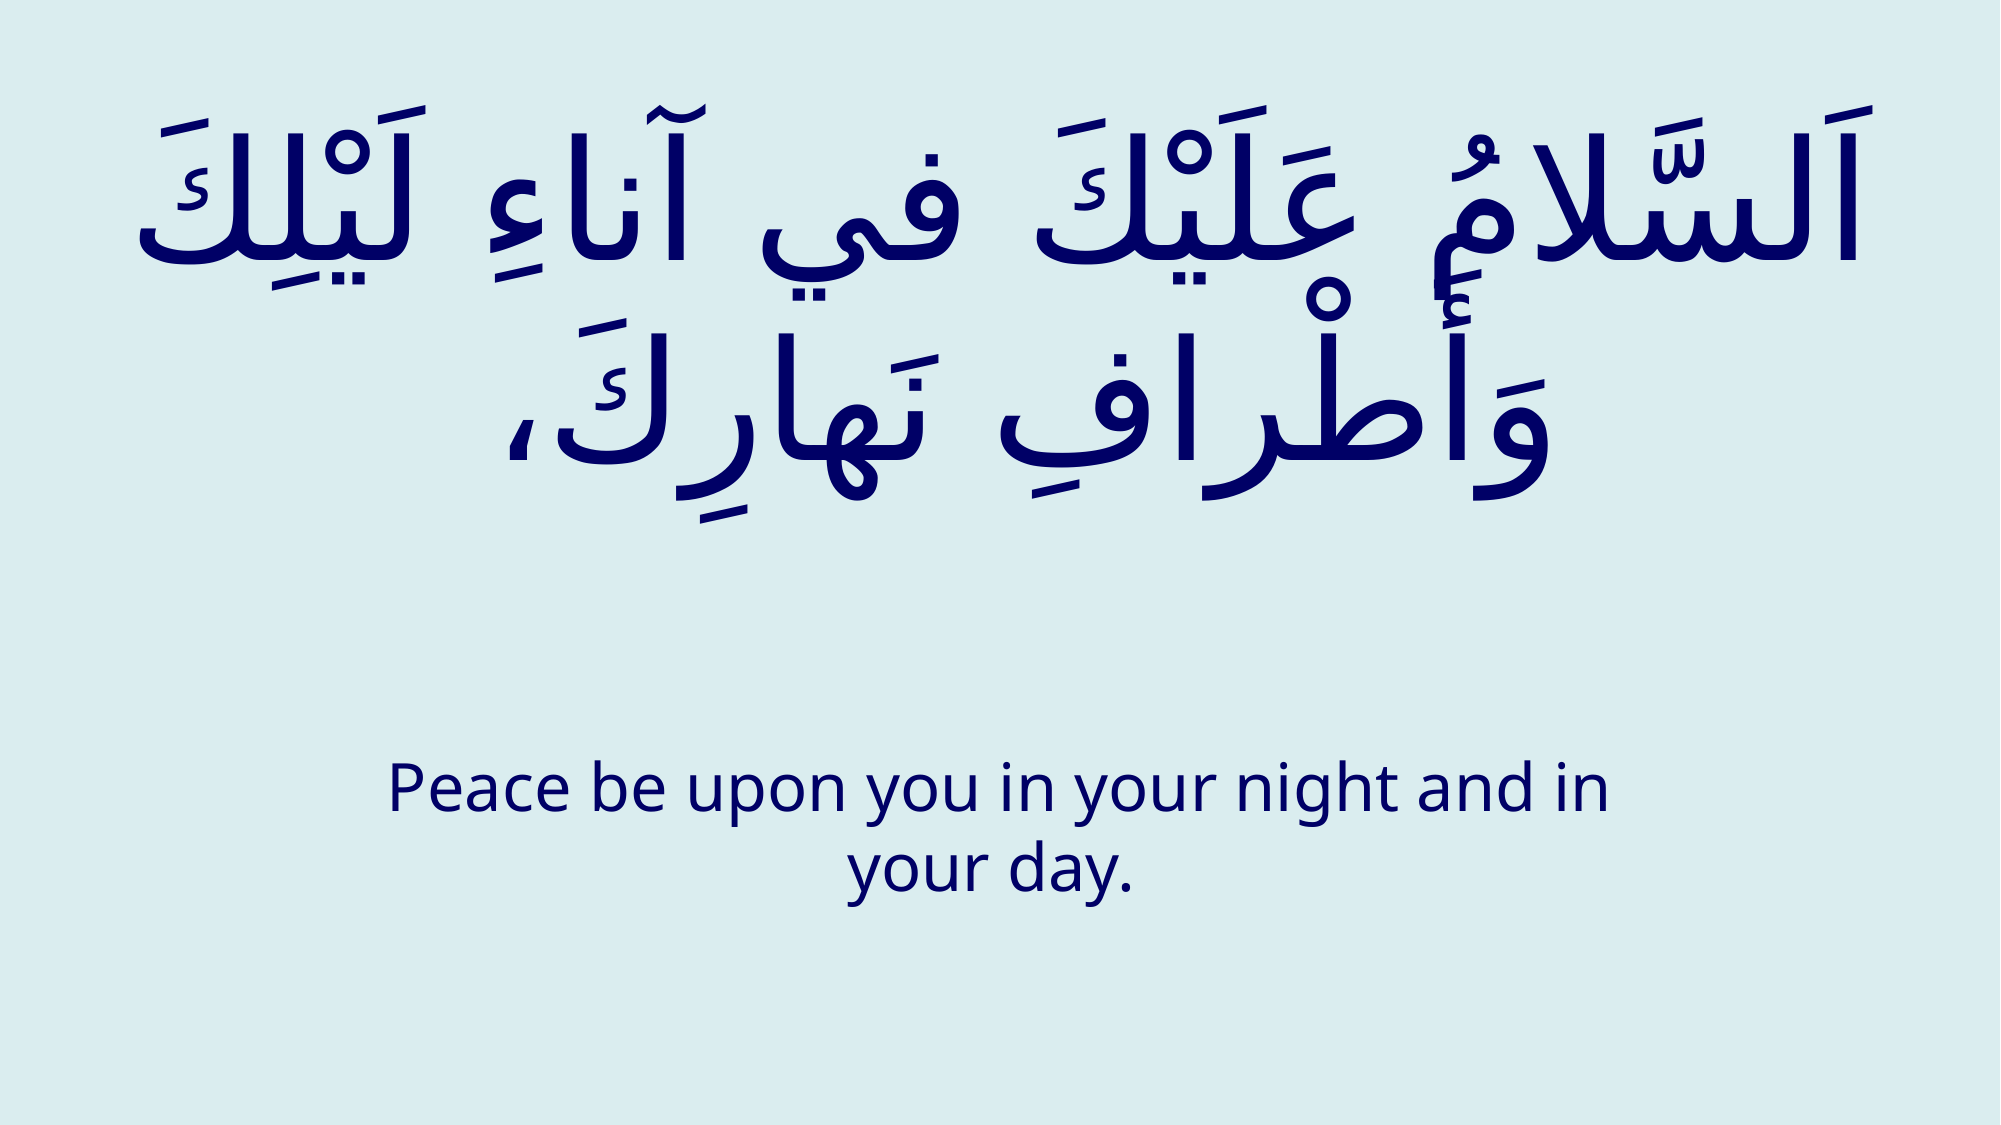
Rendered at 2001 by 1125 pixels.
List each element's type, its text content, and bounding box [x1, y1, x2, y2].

title اَلسَّلامُ عَلَيْكَ في آناءِ لَيْلِكَ وَأَطْرافِ نَهارِكَ، [0, 200, 2000, 388]
list Peace be upon you in your night and in your day. [356, 737, 1644, 1050]
